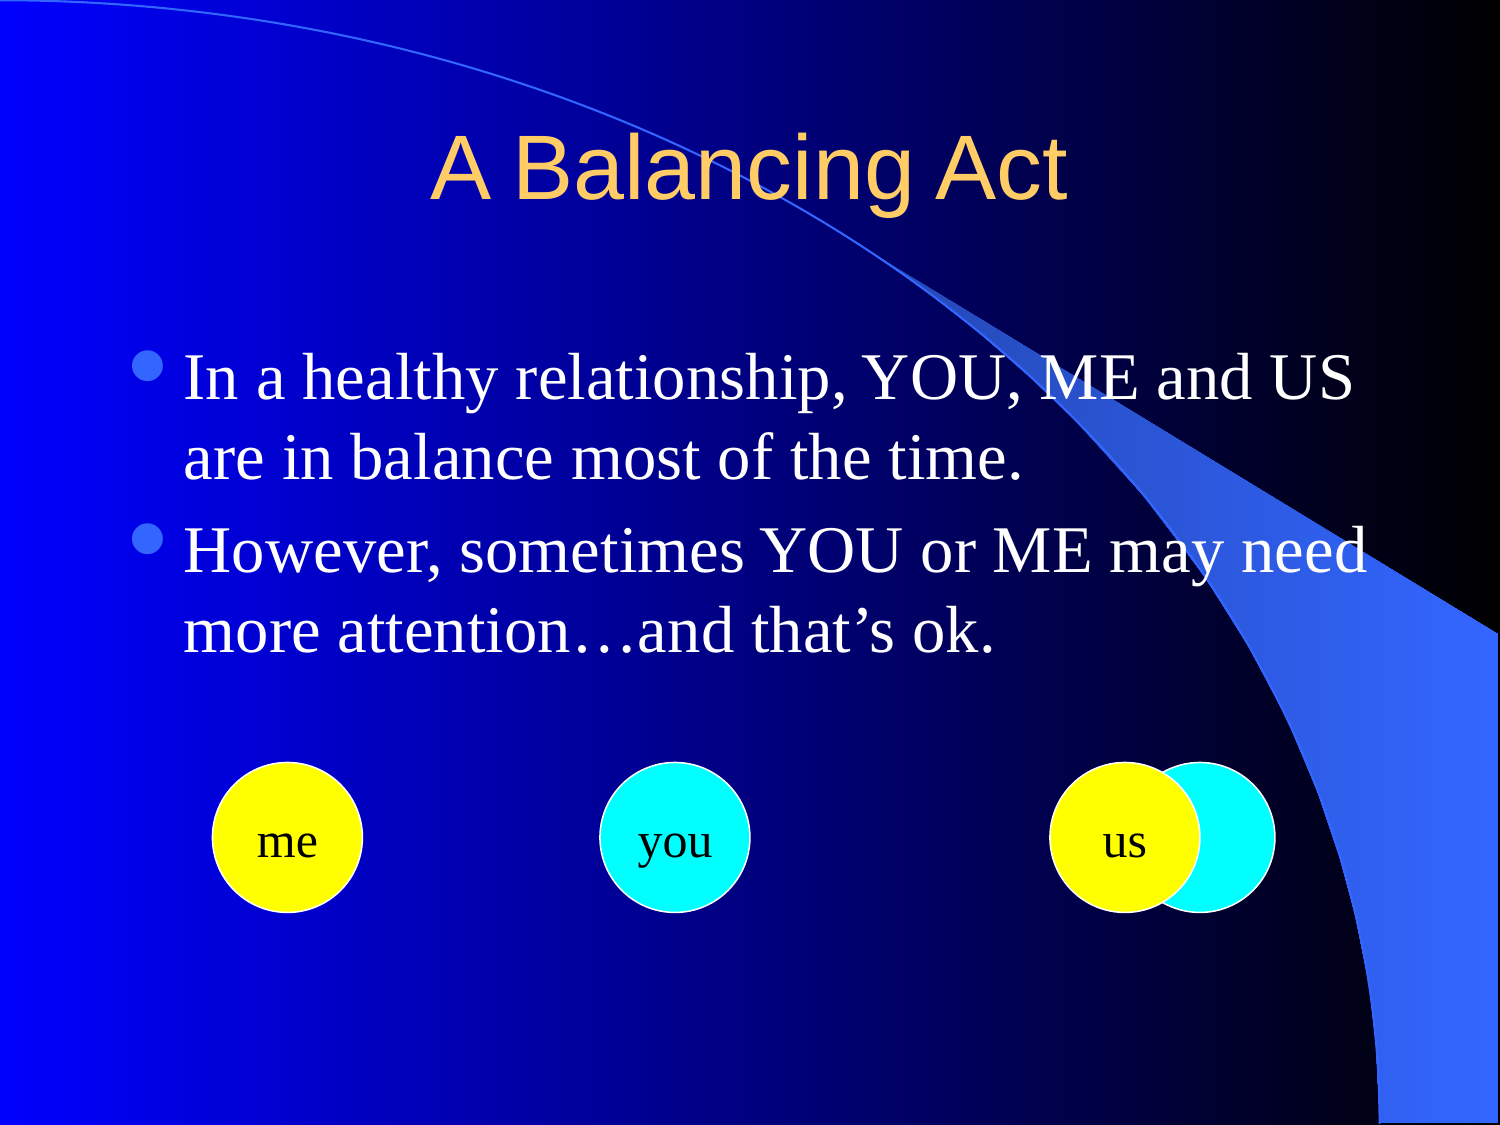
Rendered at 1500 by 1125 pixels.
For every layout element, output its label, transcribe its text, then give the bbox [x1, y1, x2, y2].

list In a healthy relationship, YOU, ME and US are in balance most of the time. However, sometimes YOU or ME may need more attention…and that’s ok. [112, 324, 1388, 1000]
text_box me [212, 762, 363, 913]
text_box you [599, 762, 750, 913]
text_box us [1049, 762, 1200, 913]
text_box [1163, 762, 1275, 913]
title A Balancing Act [112, 99, 1388, 288]
